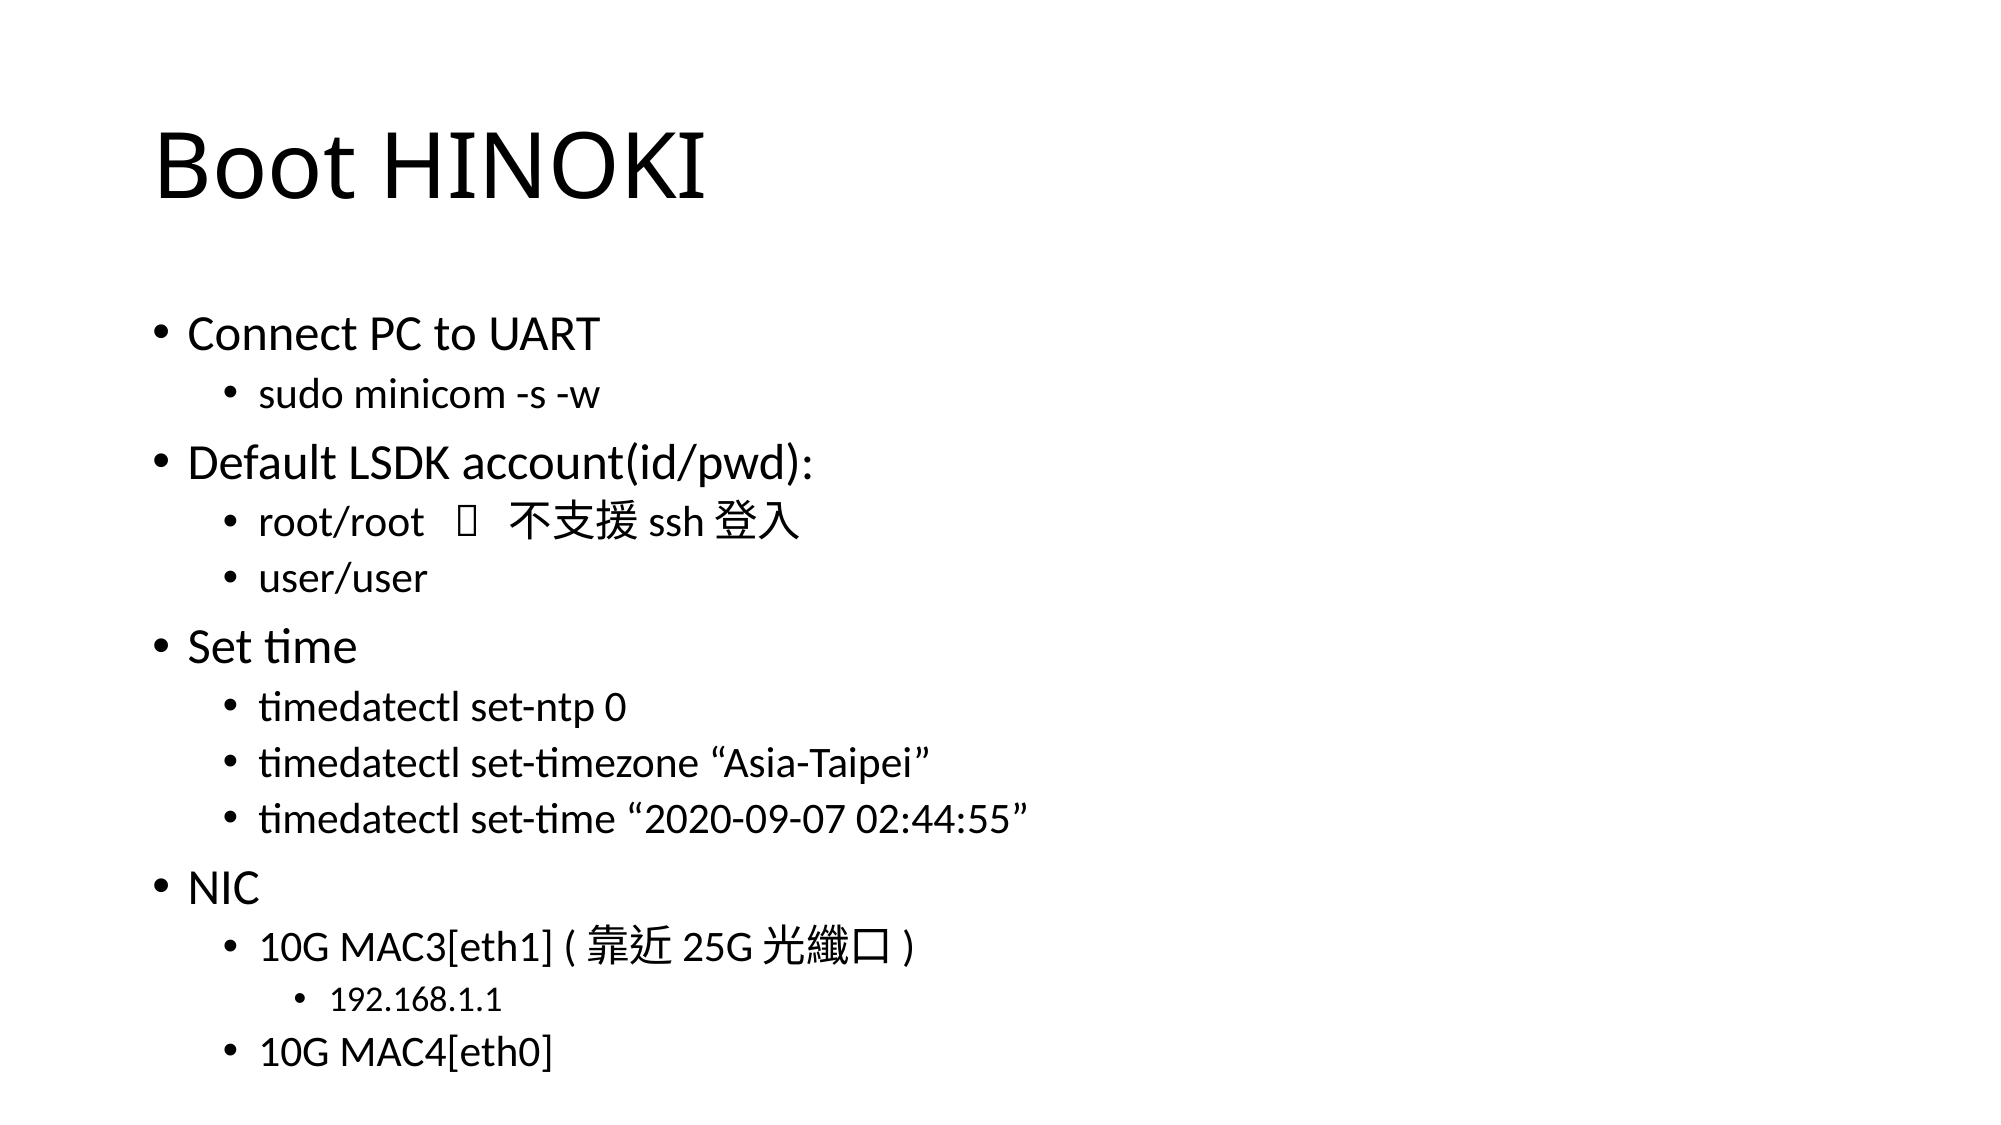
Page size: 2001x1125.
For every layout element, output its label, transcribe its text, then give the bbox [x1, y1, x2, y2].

title Boot HINOKI [137, 59, 1863, 278]
list Connect PC to UART sudo minicom -s -w Default LSDK account(id/pwd): root/root  不支援ssh登入 user/user Set time timedatectl set-ntp 0 timedatectl set-timezone “Asia-Taipei” timedatectl set-time “2020-09-07 02:44:55” NIC 10G MAC3[eth1] (靠近25G光纖口) 192.168.1.1 10G MAC4[eth0] [137, 299, 1863, 1085]
